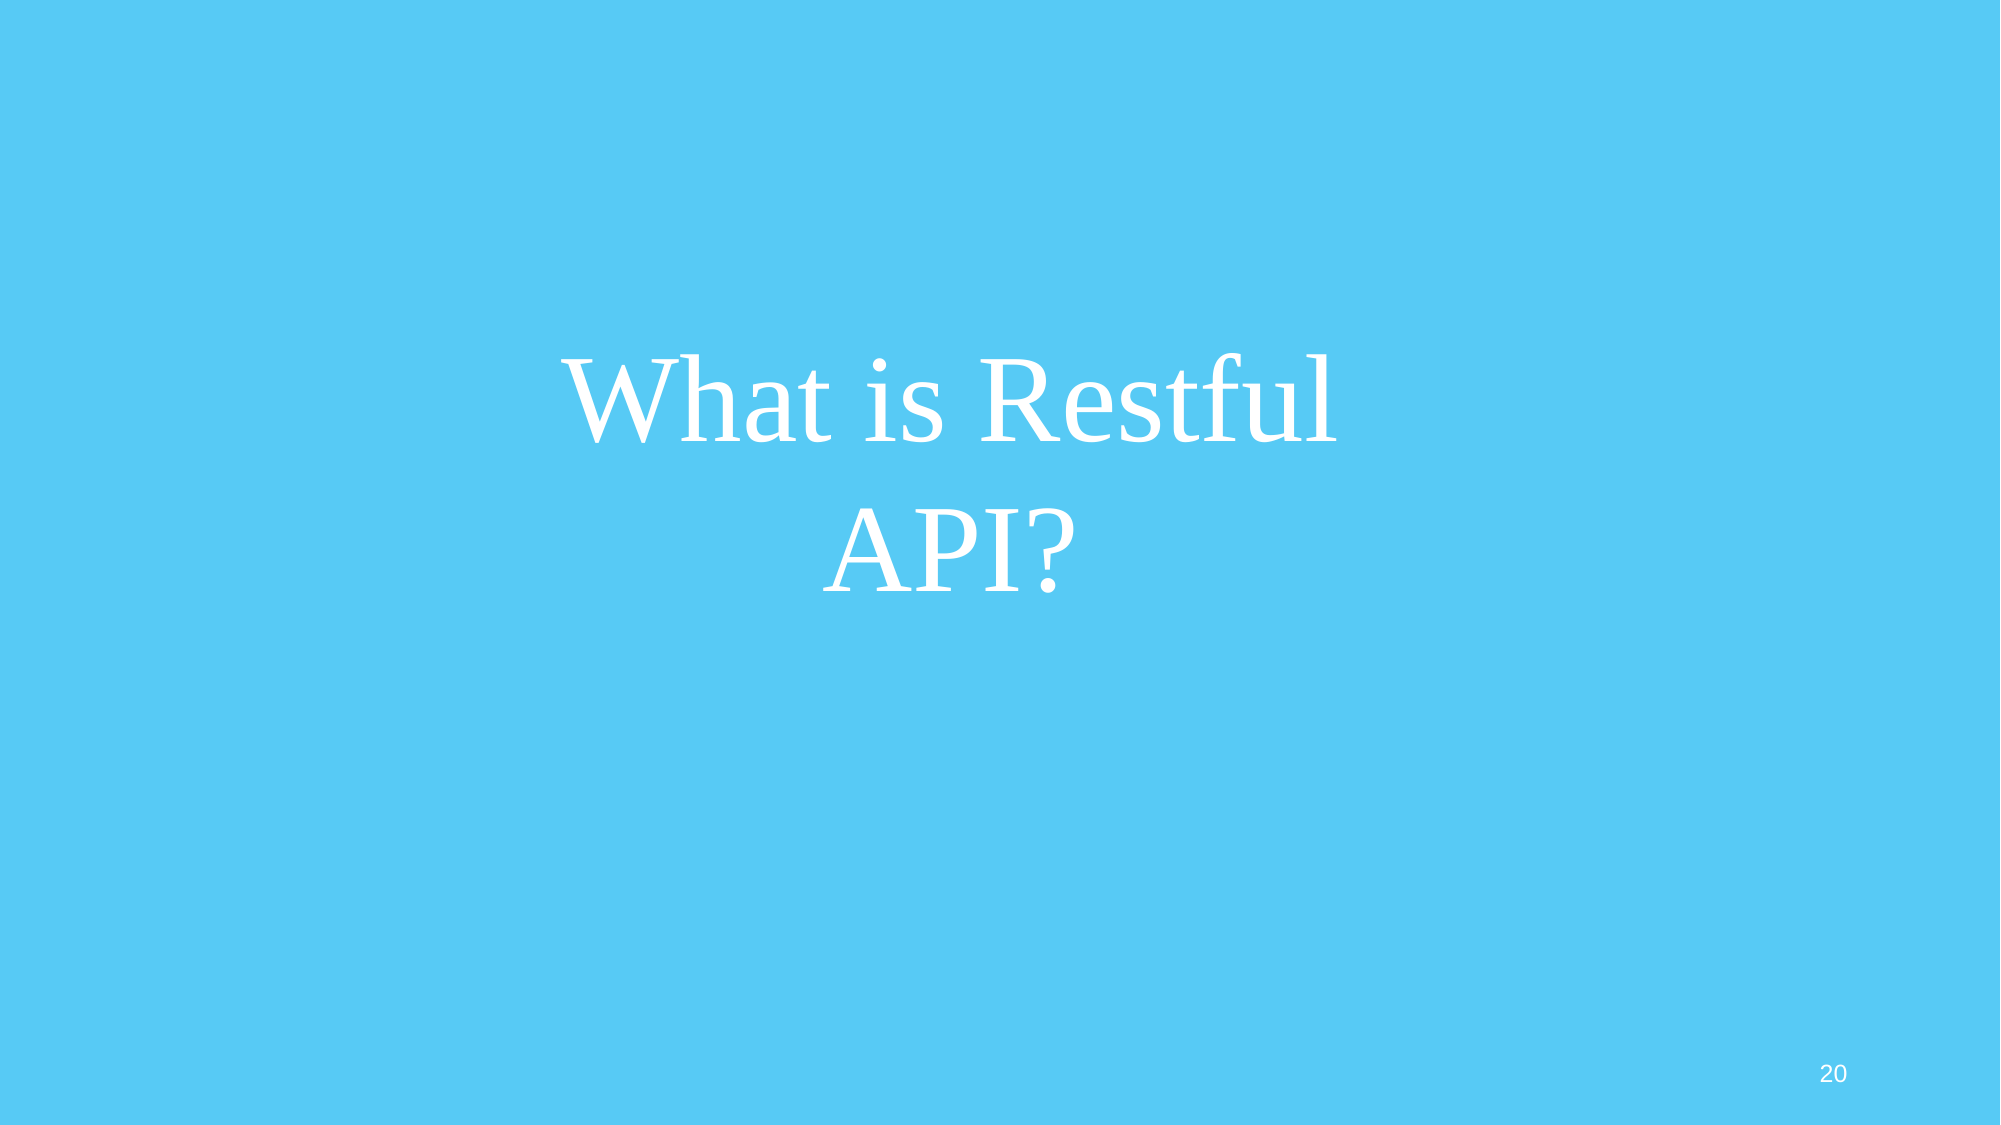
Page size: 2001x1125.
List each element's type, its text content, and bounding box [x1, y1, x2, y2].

slide_number 20 [1412, 1042, 1863, 1103]
text_box What is Restful API? [468, 315, 1433, 663]
